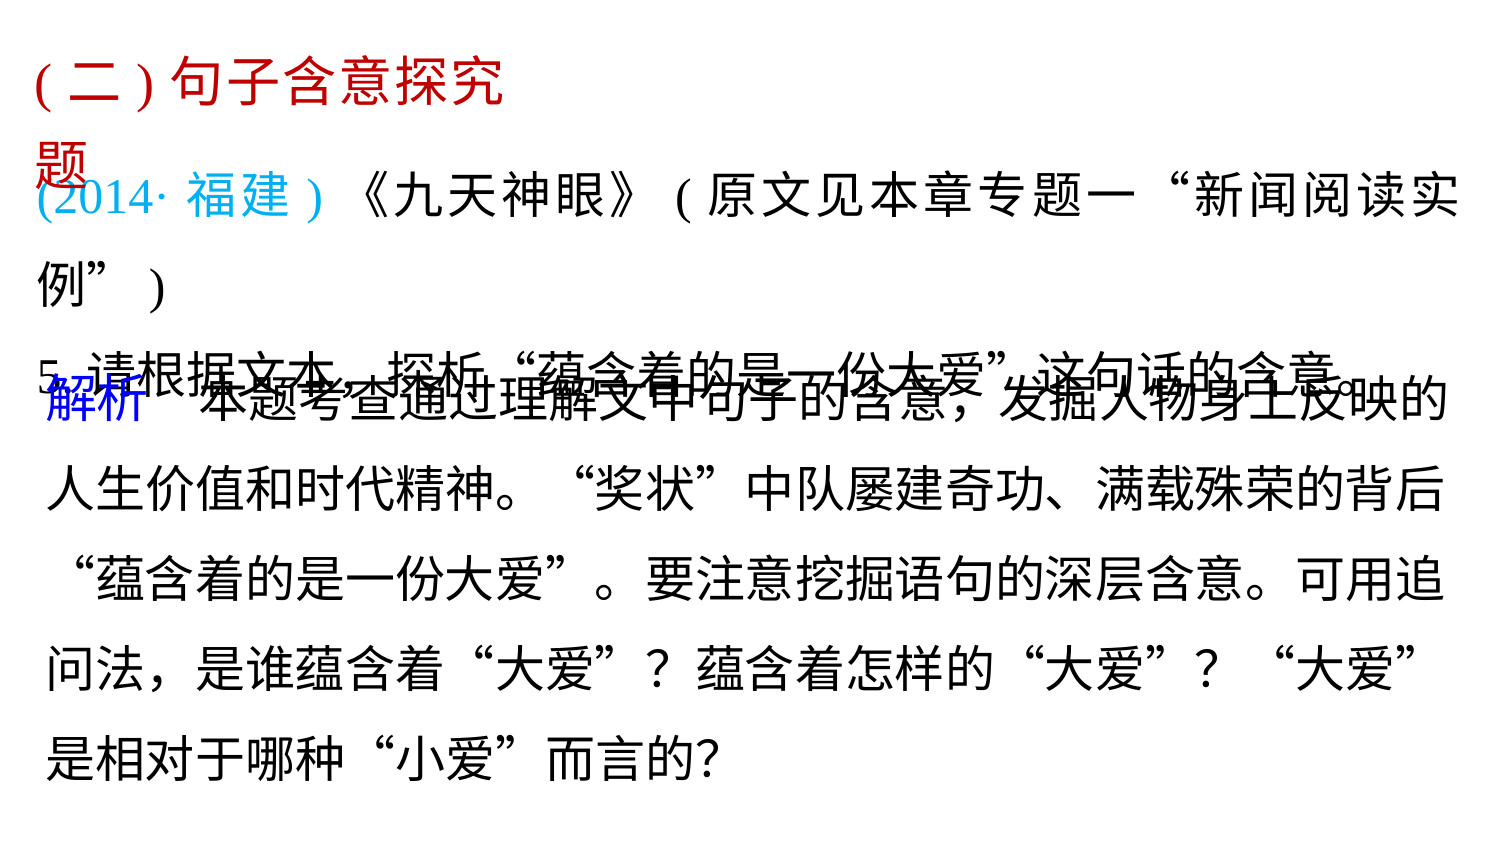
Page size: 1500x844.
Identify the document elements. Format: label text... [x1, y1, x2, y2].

text_box 解析 本题考查通过理解文中句子的含意，发掘人物身上反映的人生价值和时代精神。“奖状”中队屡建奇功、满载殊荣的背后“蕴含着的是一份大爱”。要注意挖掘语句的深层含意。可用追问法，是谁蕴含着“大爱”？蕴含着怎样的“大爱”？“大爱”是相对于哪种“小爱”而言的？ [30, 326, 1471, 795]
text_box (2014·福建)《九天神眼》(原文见本章专题一“新闻阅读实例”) 5.请根据文本，探析“蕴含着的是一份大爱”这句话的含意。 [21, 126, 1475, 412]
text_box (二)句子含意探究题 [19, 20, 520, 120]
